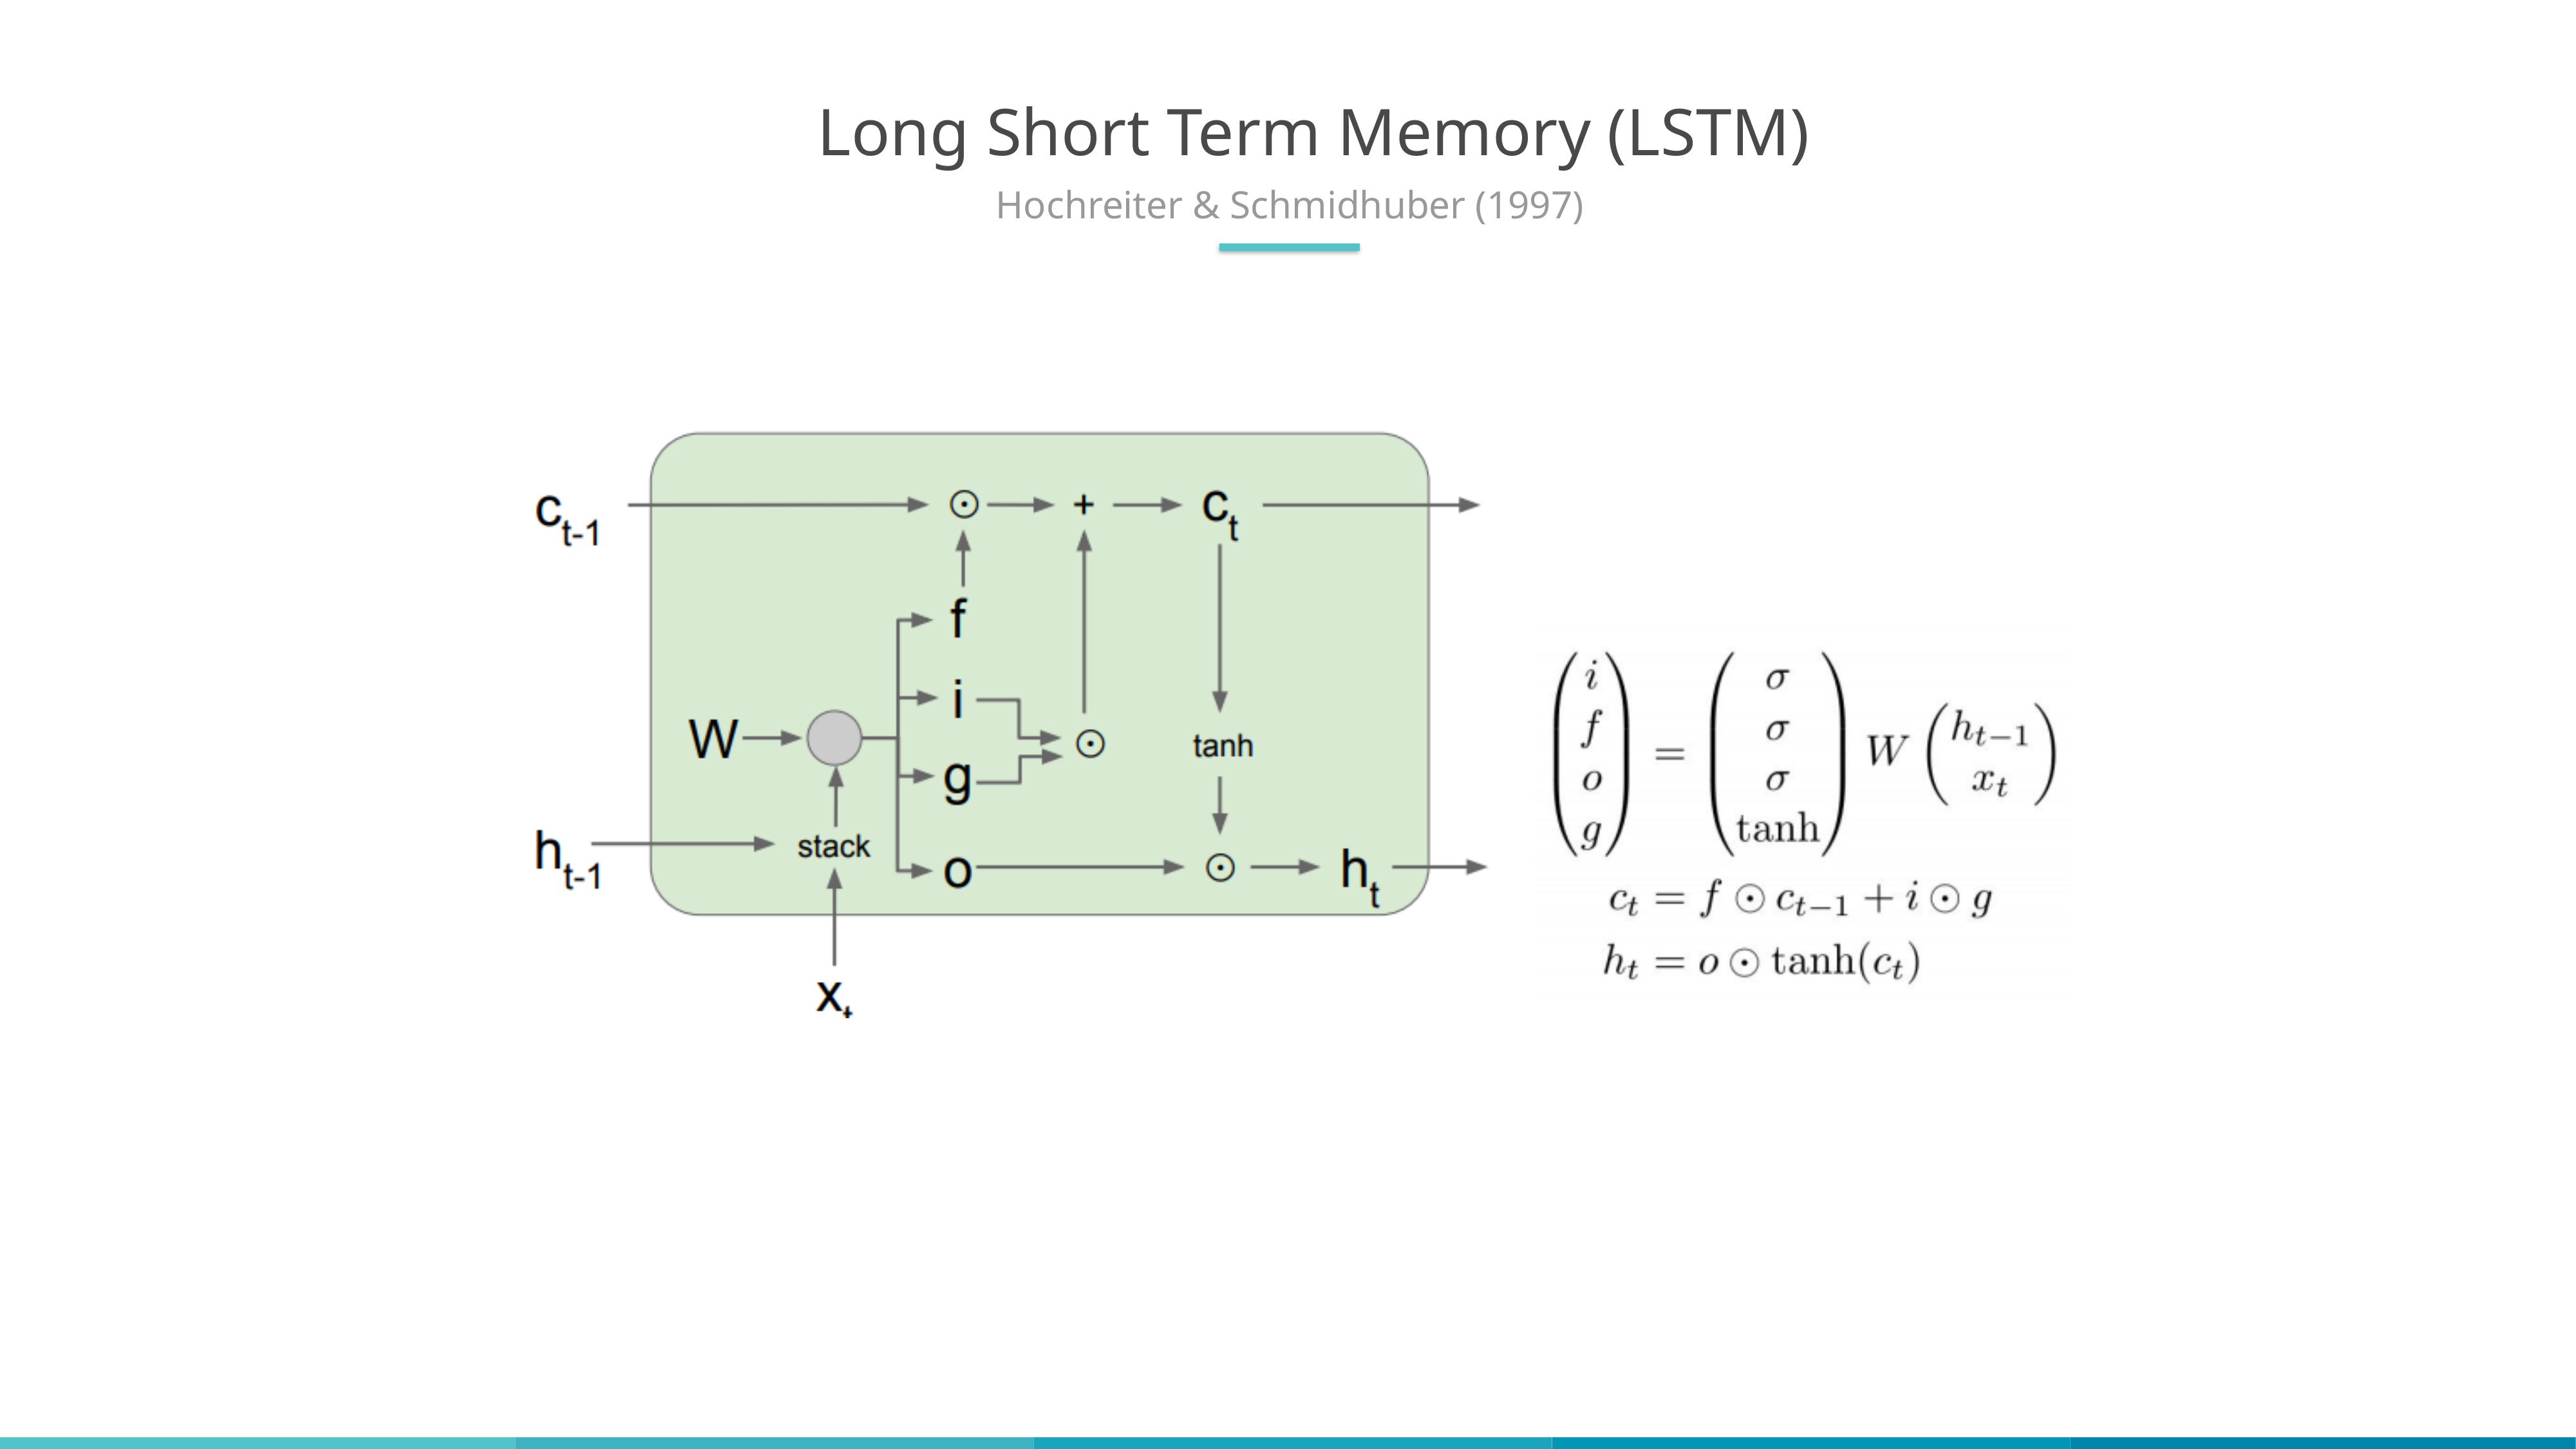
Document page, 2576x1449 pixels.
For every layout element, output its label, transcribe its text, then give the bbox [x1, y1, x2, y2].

text_box Long Short Term Memory (LSTM) [735, 100, 1892, 173]
text_box [1219, 243, 1360, 251]
text_box Hochreiter & Schmidhuber (1997) [941, 185, 1639, 232]
picture [503, 401, 2072, 1018]
